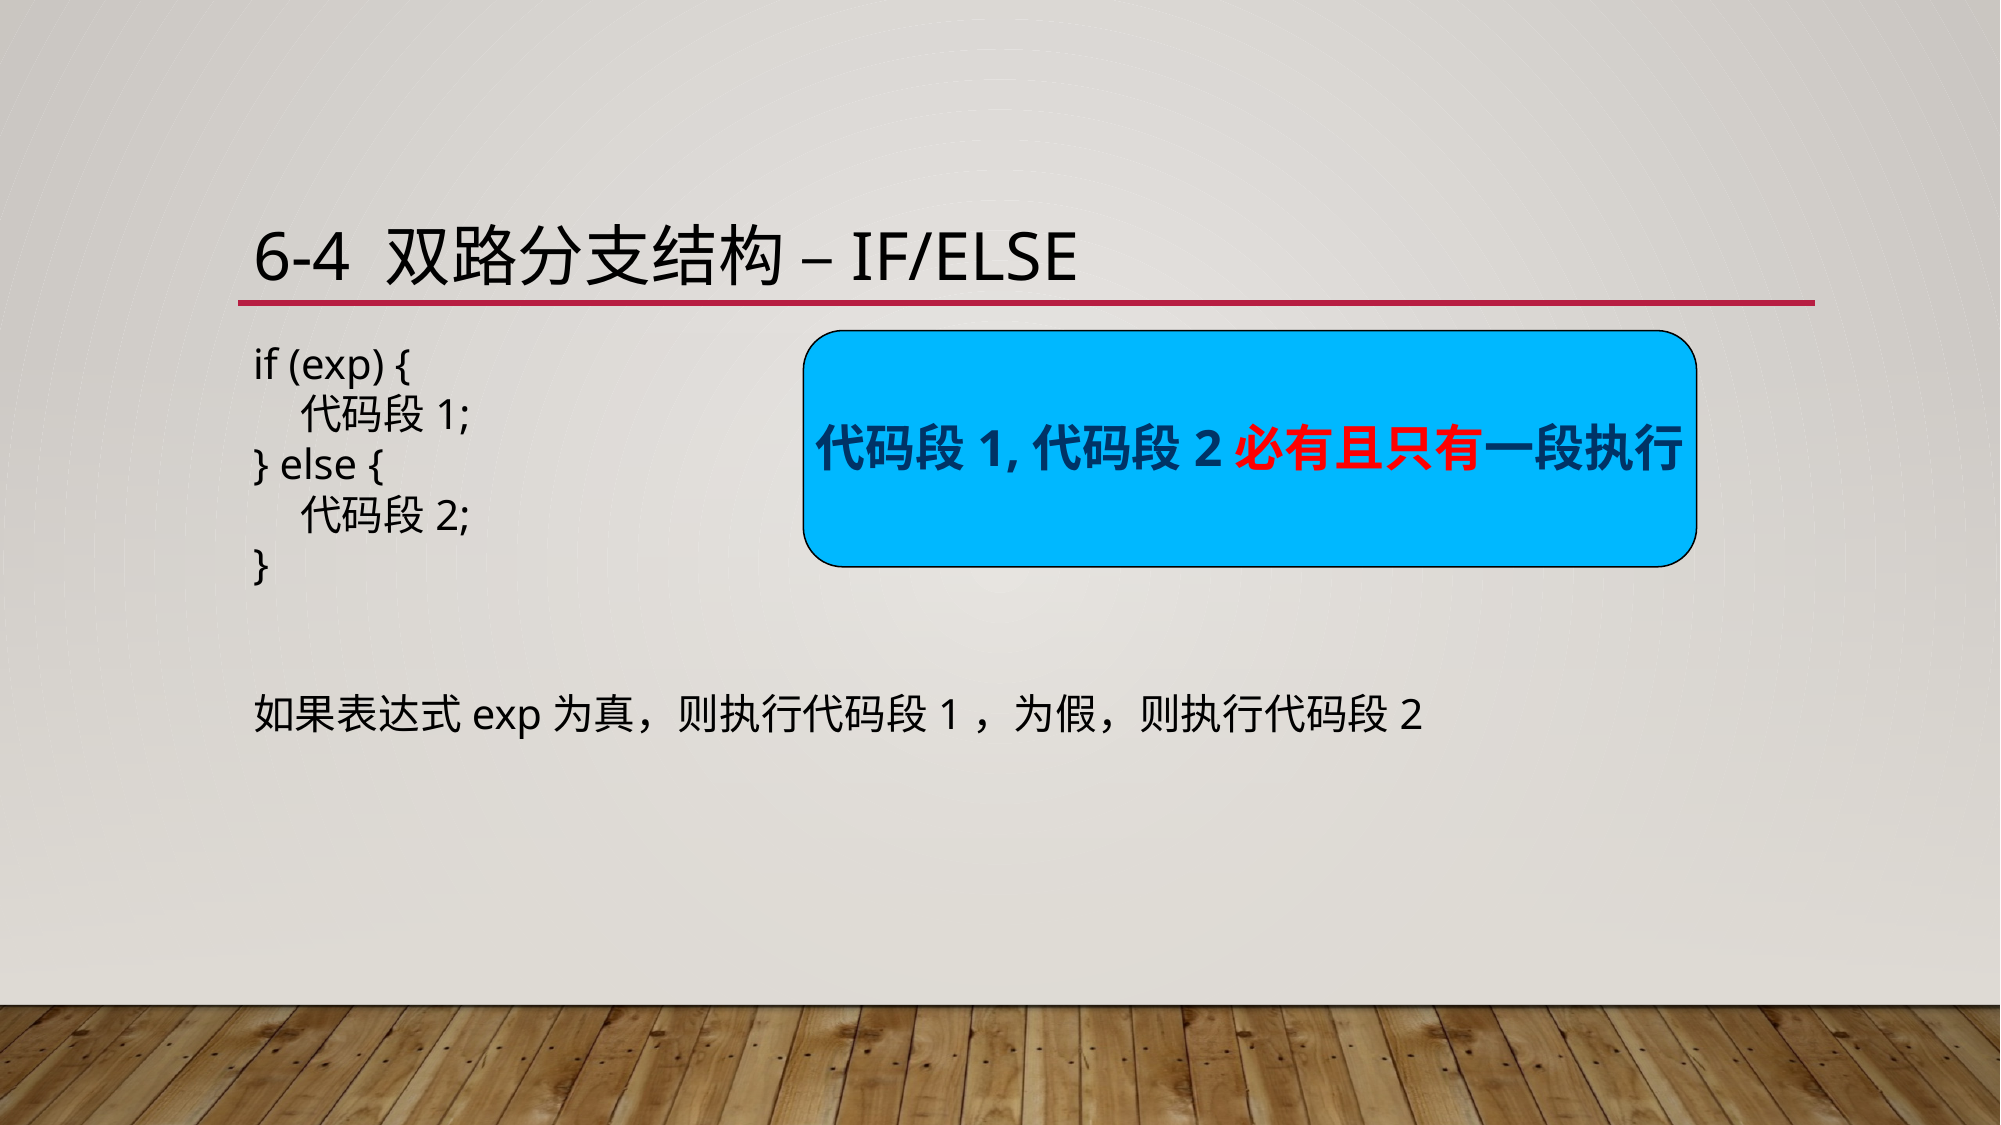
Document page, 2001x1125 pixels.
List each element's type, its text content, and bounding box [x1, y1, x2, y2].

title 6-4 双路分支结构 –if/else [238, 215, 1814, 305]
text_box 代码段1,代码段2必有且只有一段执行 [803, 330, 1697, 567]
list if (exp) { 代码段1; } else { 代码段2; } 如果表达式exp为真，则执行代码段1，为假，则执行代码段2 [238, 330, 1814, 897]
picture [0, 1005, 2000, 1125]
